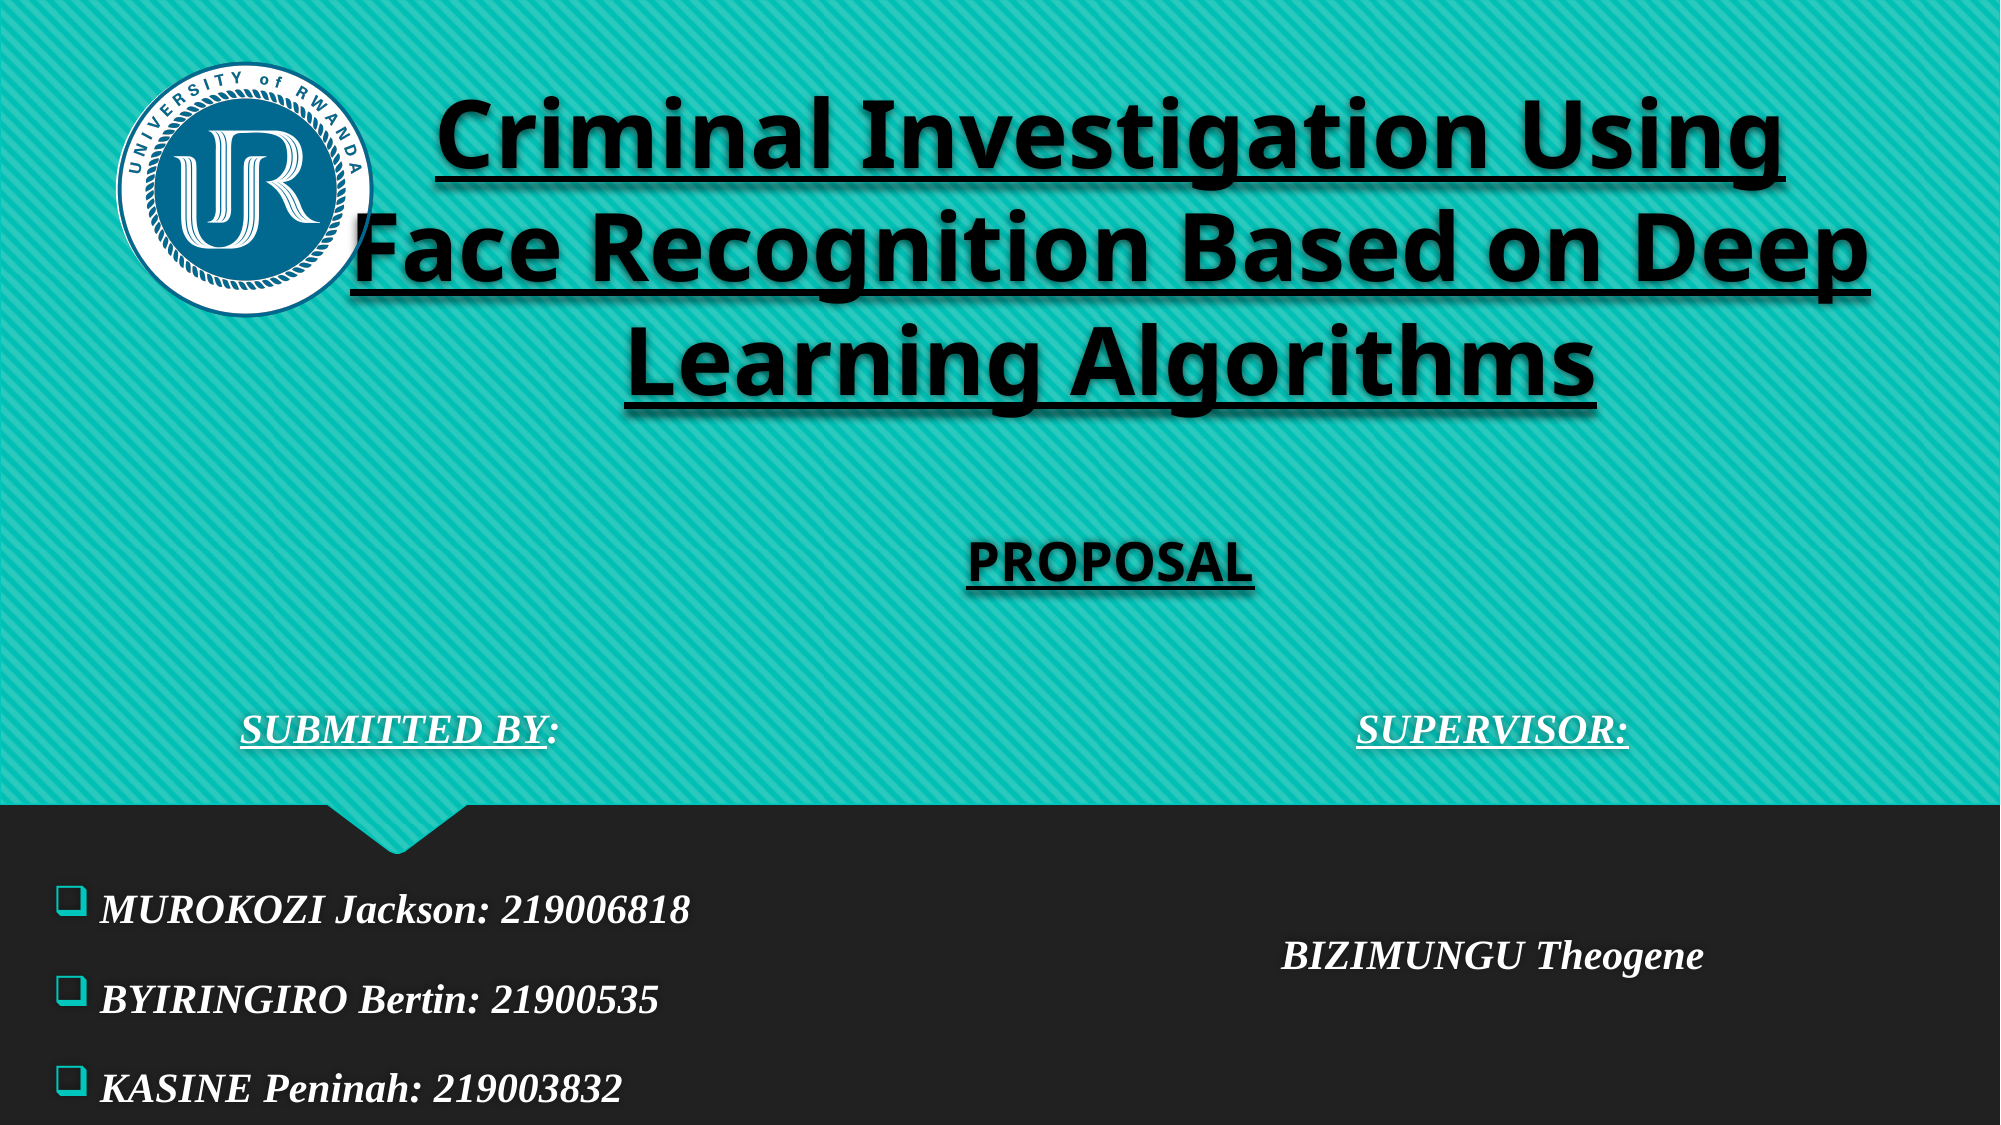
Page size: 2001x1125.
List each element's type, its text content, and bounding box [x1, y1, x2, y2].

title Criminal Investigation Using Face Recognition Based on Deep Learning Algorithms PROPOSAL [333, 55, 1888, 600]
text_box SUPERVISOR: BIZIMUNGU Theogene [1130, 669, 1856, 1032]
picture [111, 55, 380, 324]
subtitle SUBMITTED BY: MUROKOZI Jackson: 219006818 BYIRINGIRO Bertin: 21900535 KASINE Peninah: 219003832 [38, 669, 763, 1125]
